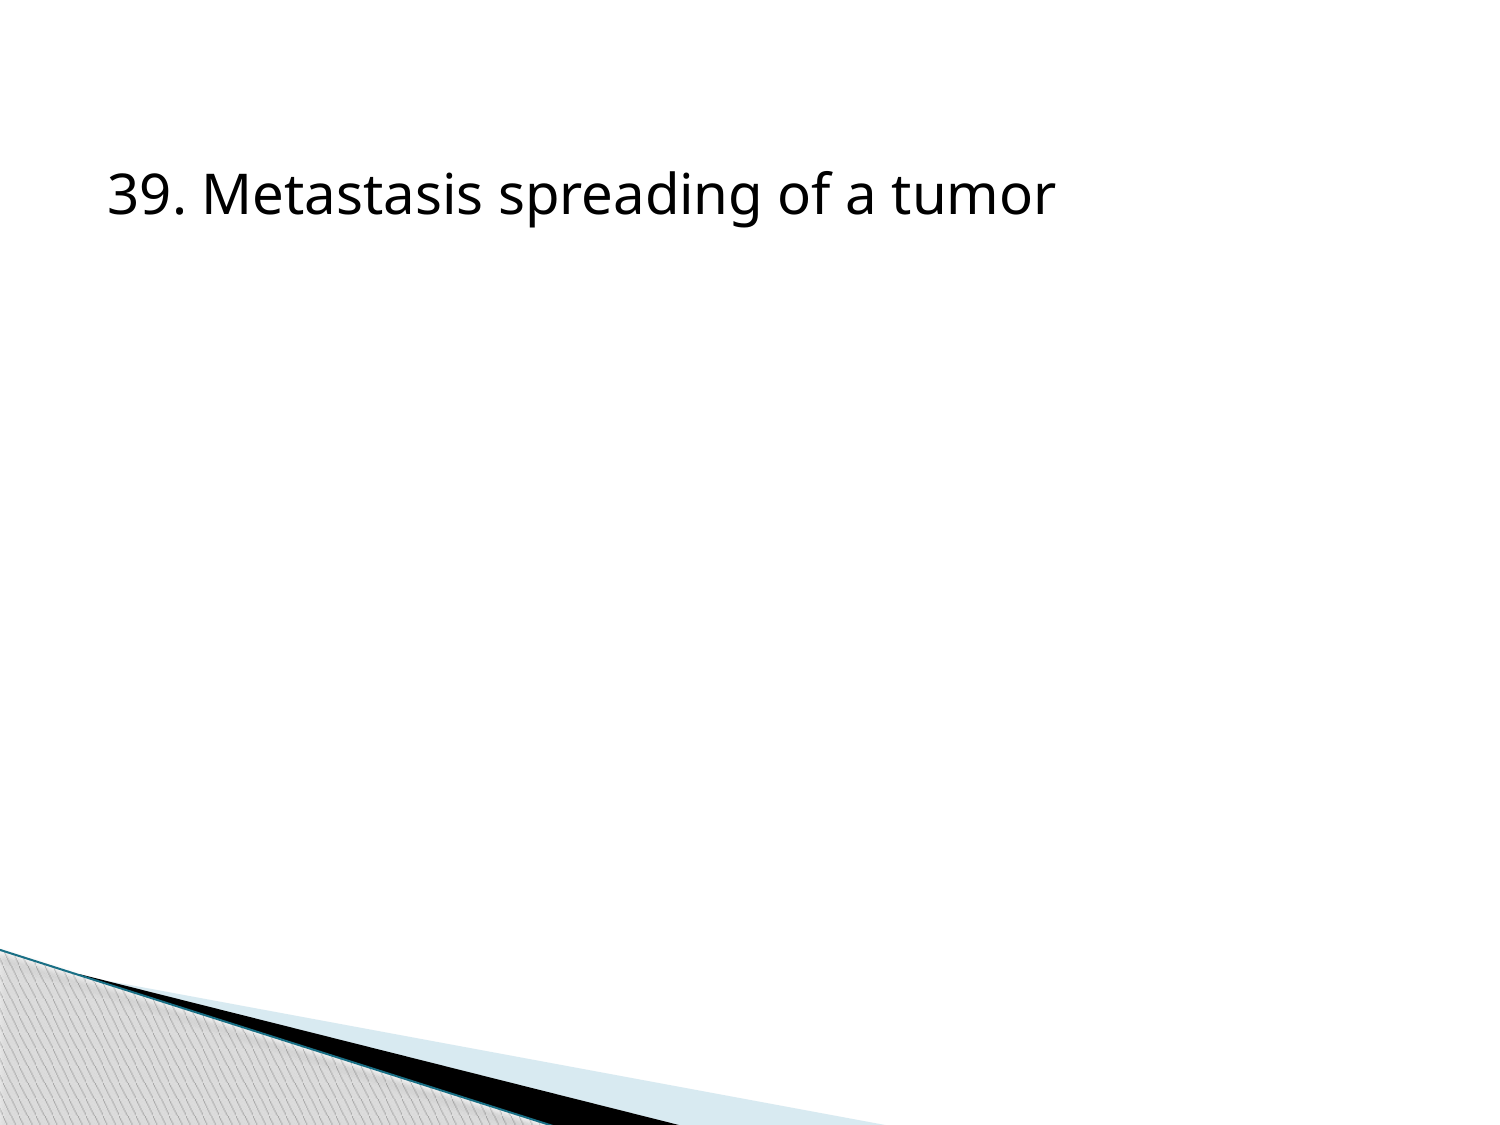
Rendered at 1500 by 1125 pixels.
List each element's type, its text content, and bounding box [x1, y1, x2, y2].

list 39. Metastasis spreading of a tumor [75, 75, 1425, 1005]
